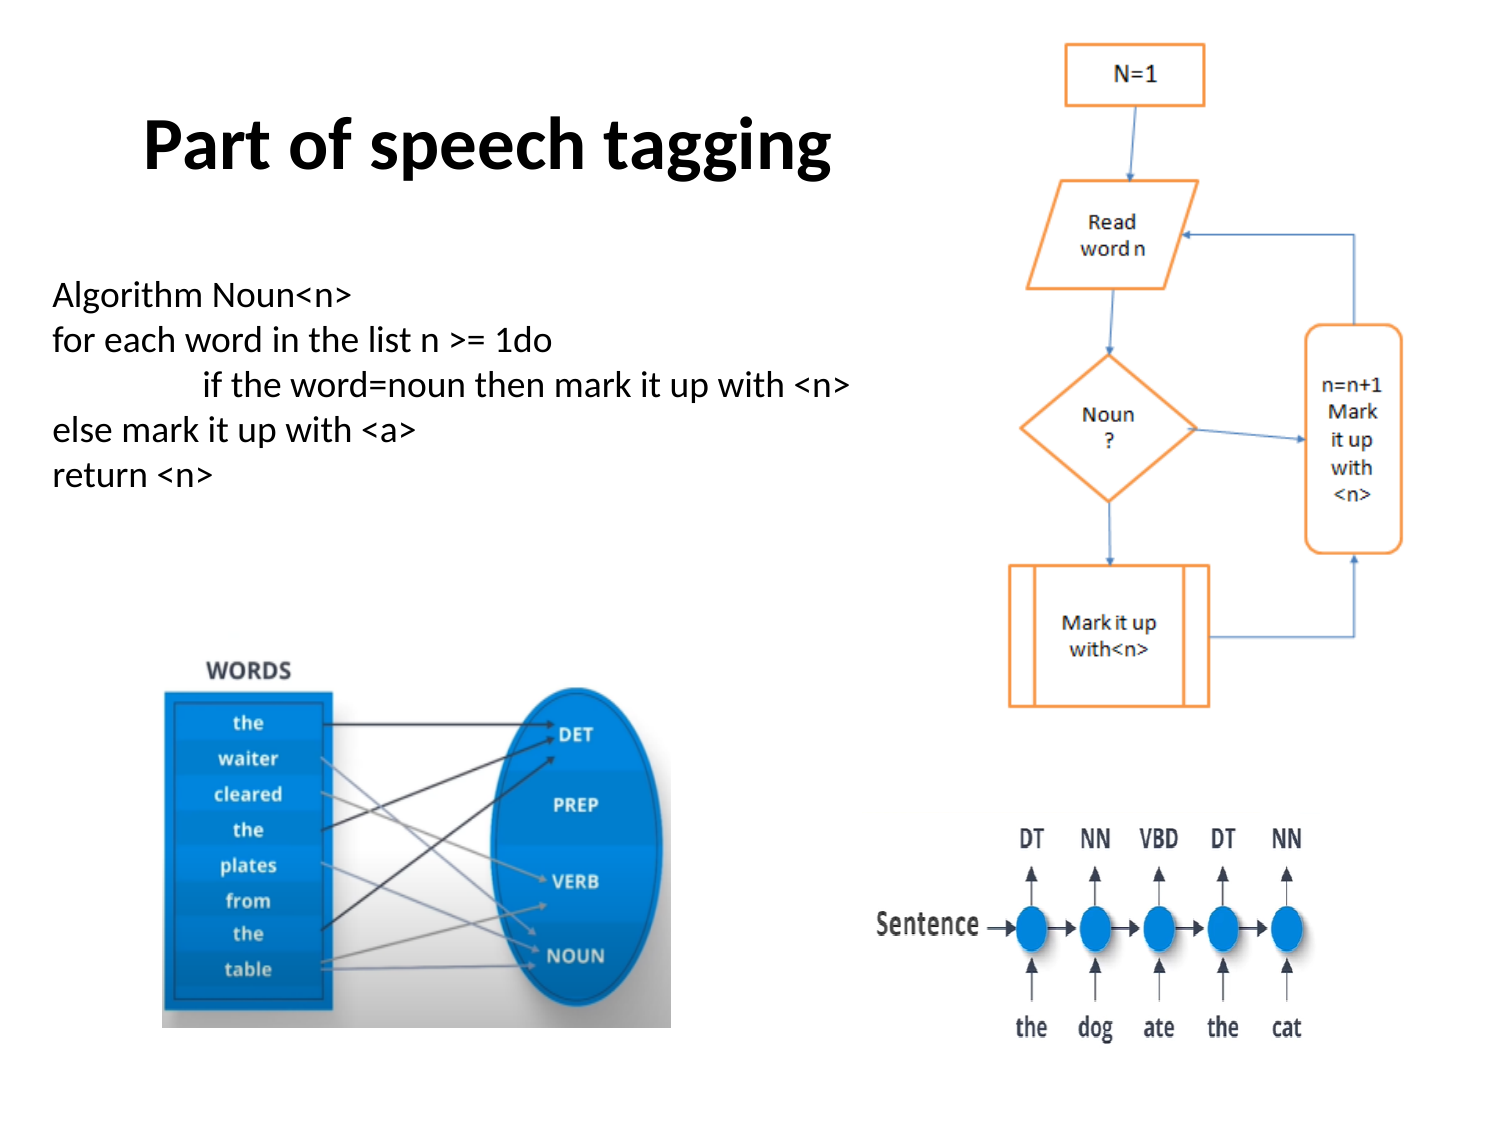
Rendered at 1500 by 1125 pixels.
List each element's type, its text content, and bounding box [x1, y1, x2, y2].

text_box Algorithm Noun<n> for each word in the list n >= 1do if the word=noun then mark it up with <n> else mark it up with <a> return <n> [37, 262, 925, 548]
picture [862, 812, 1320, 1053]
text_box Part of speech tagging [128, 87, 848, 193]
picture [999, 37, 1412, 738]
picture [162, 624, 671, 1028]
